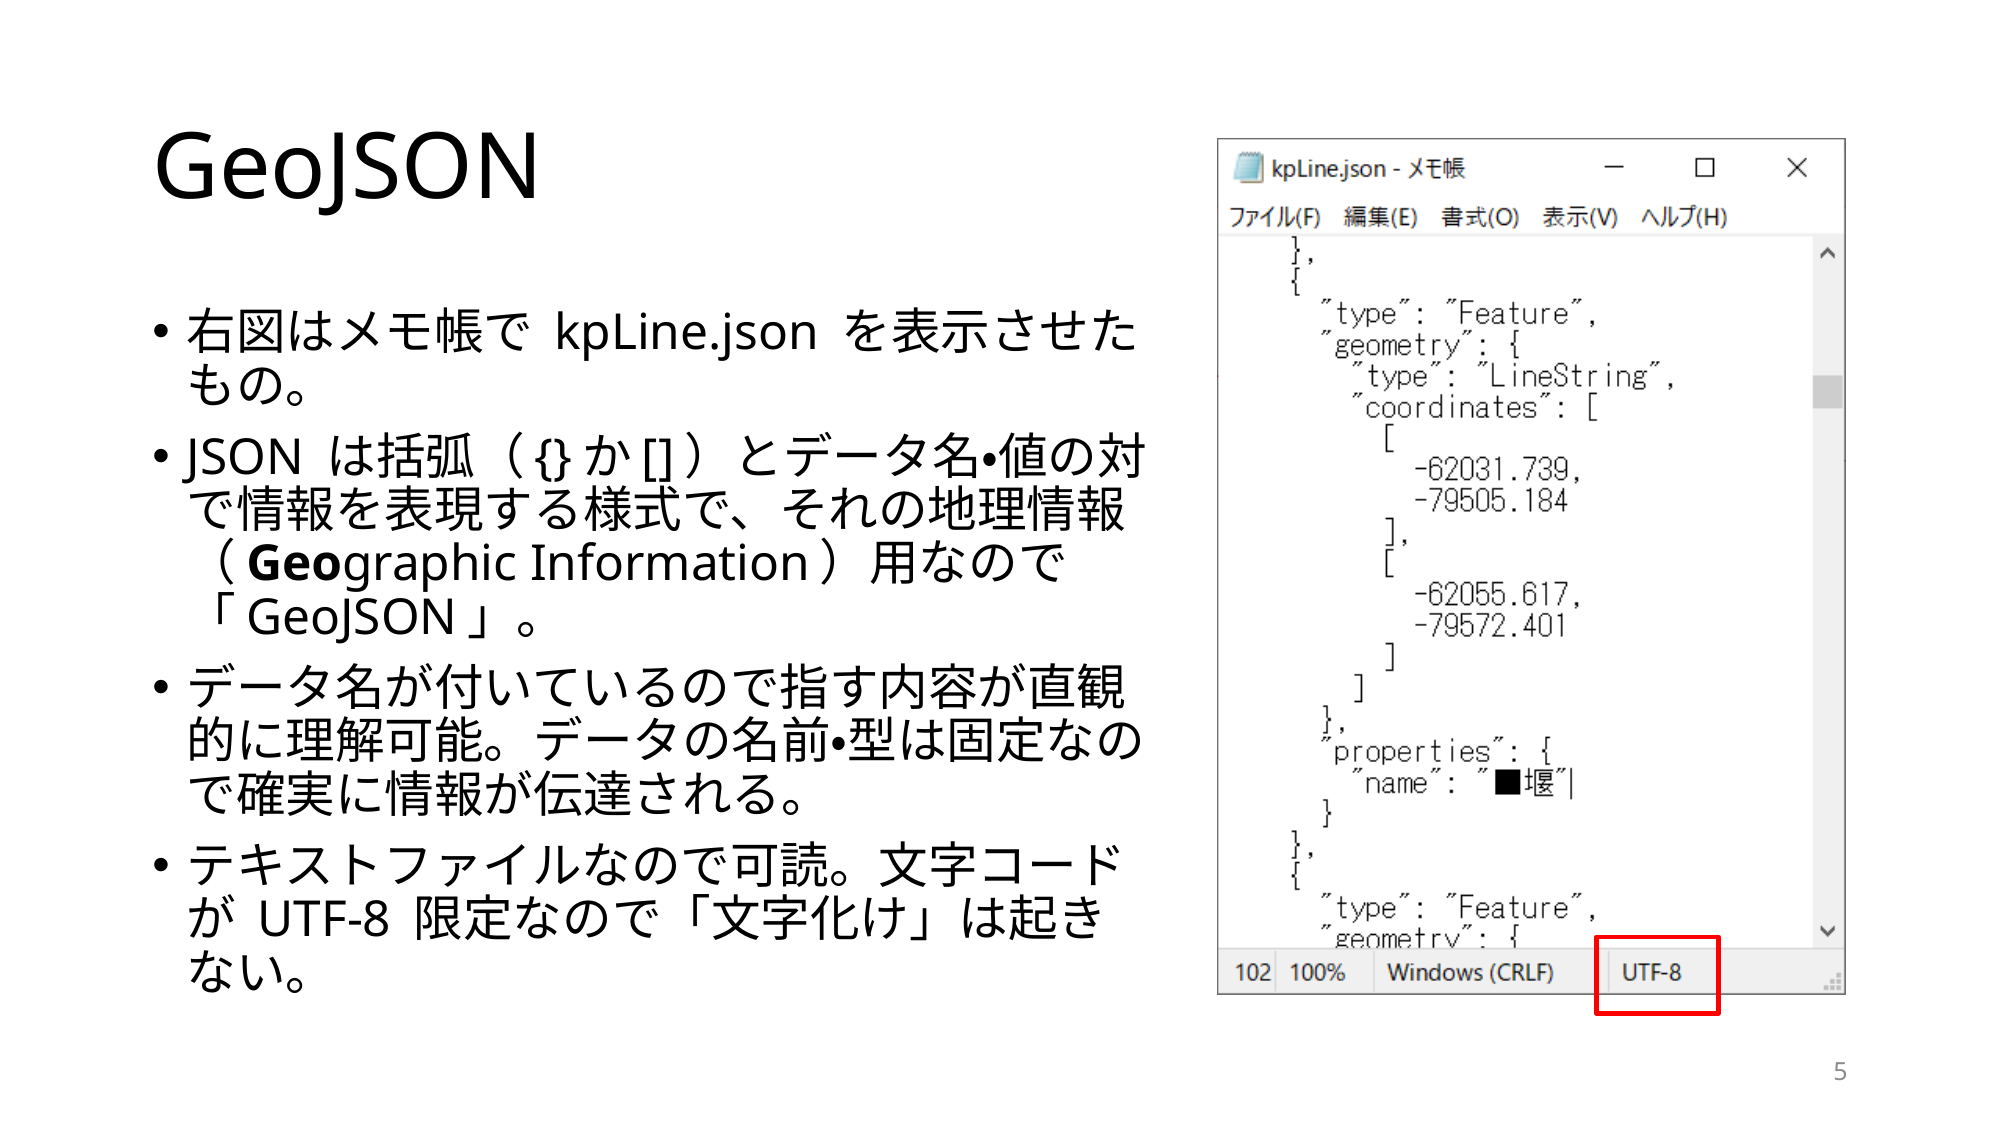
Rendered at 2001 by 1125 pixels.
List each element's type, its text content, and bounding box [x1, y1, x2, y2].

list 右図はメモ帳で kpLine.json を表示させたもの。 JSON は括弧（{}か[]）とデータ名・値の対で情報を表現する様式で、それの地理情報（Geographic Information）用なので「GeoJSON」。 データ名が付いているので指す内容が直観的に理解可能。データの名前・型は固定なので確実に情報が伝達される。 テキストファイルなので可読。文字コードが UTF-8 限定なので「文字化け」は起きない。 [137, 299, 1163, 1014]
slide_number 5 [1412, 1042, 1863, 1103]
title GeoJSON [137, 59, 1128, 278]
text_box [1217, 137, 1846, 1014]
